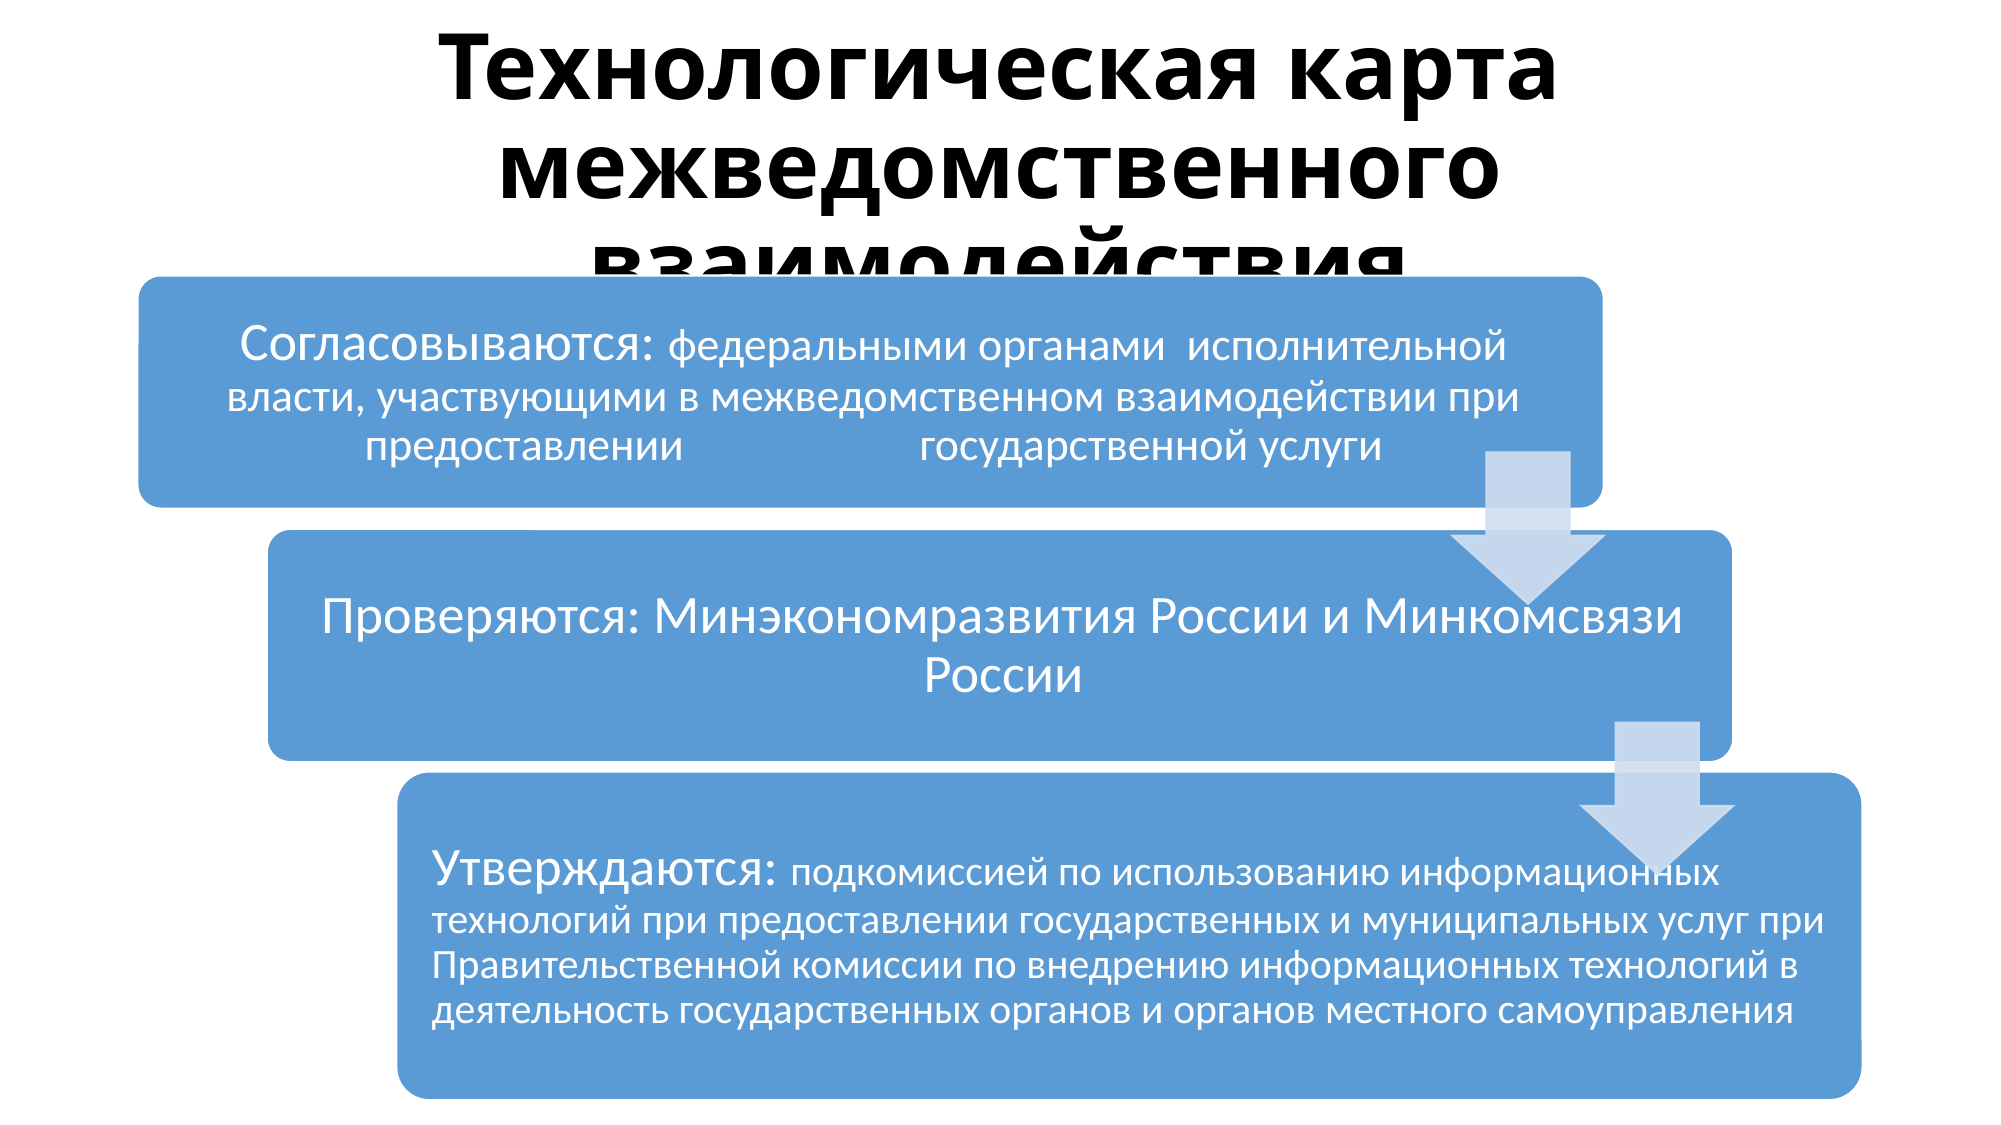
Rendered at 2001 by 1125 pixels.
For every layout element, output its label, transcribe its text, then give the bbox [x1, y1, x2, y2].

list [137, 299, 1863, 1077]
title Технологическая карта межведомственного взаимодействия [137, 59, 1863, 278]
